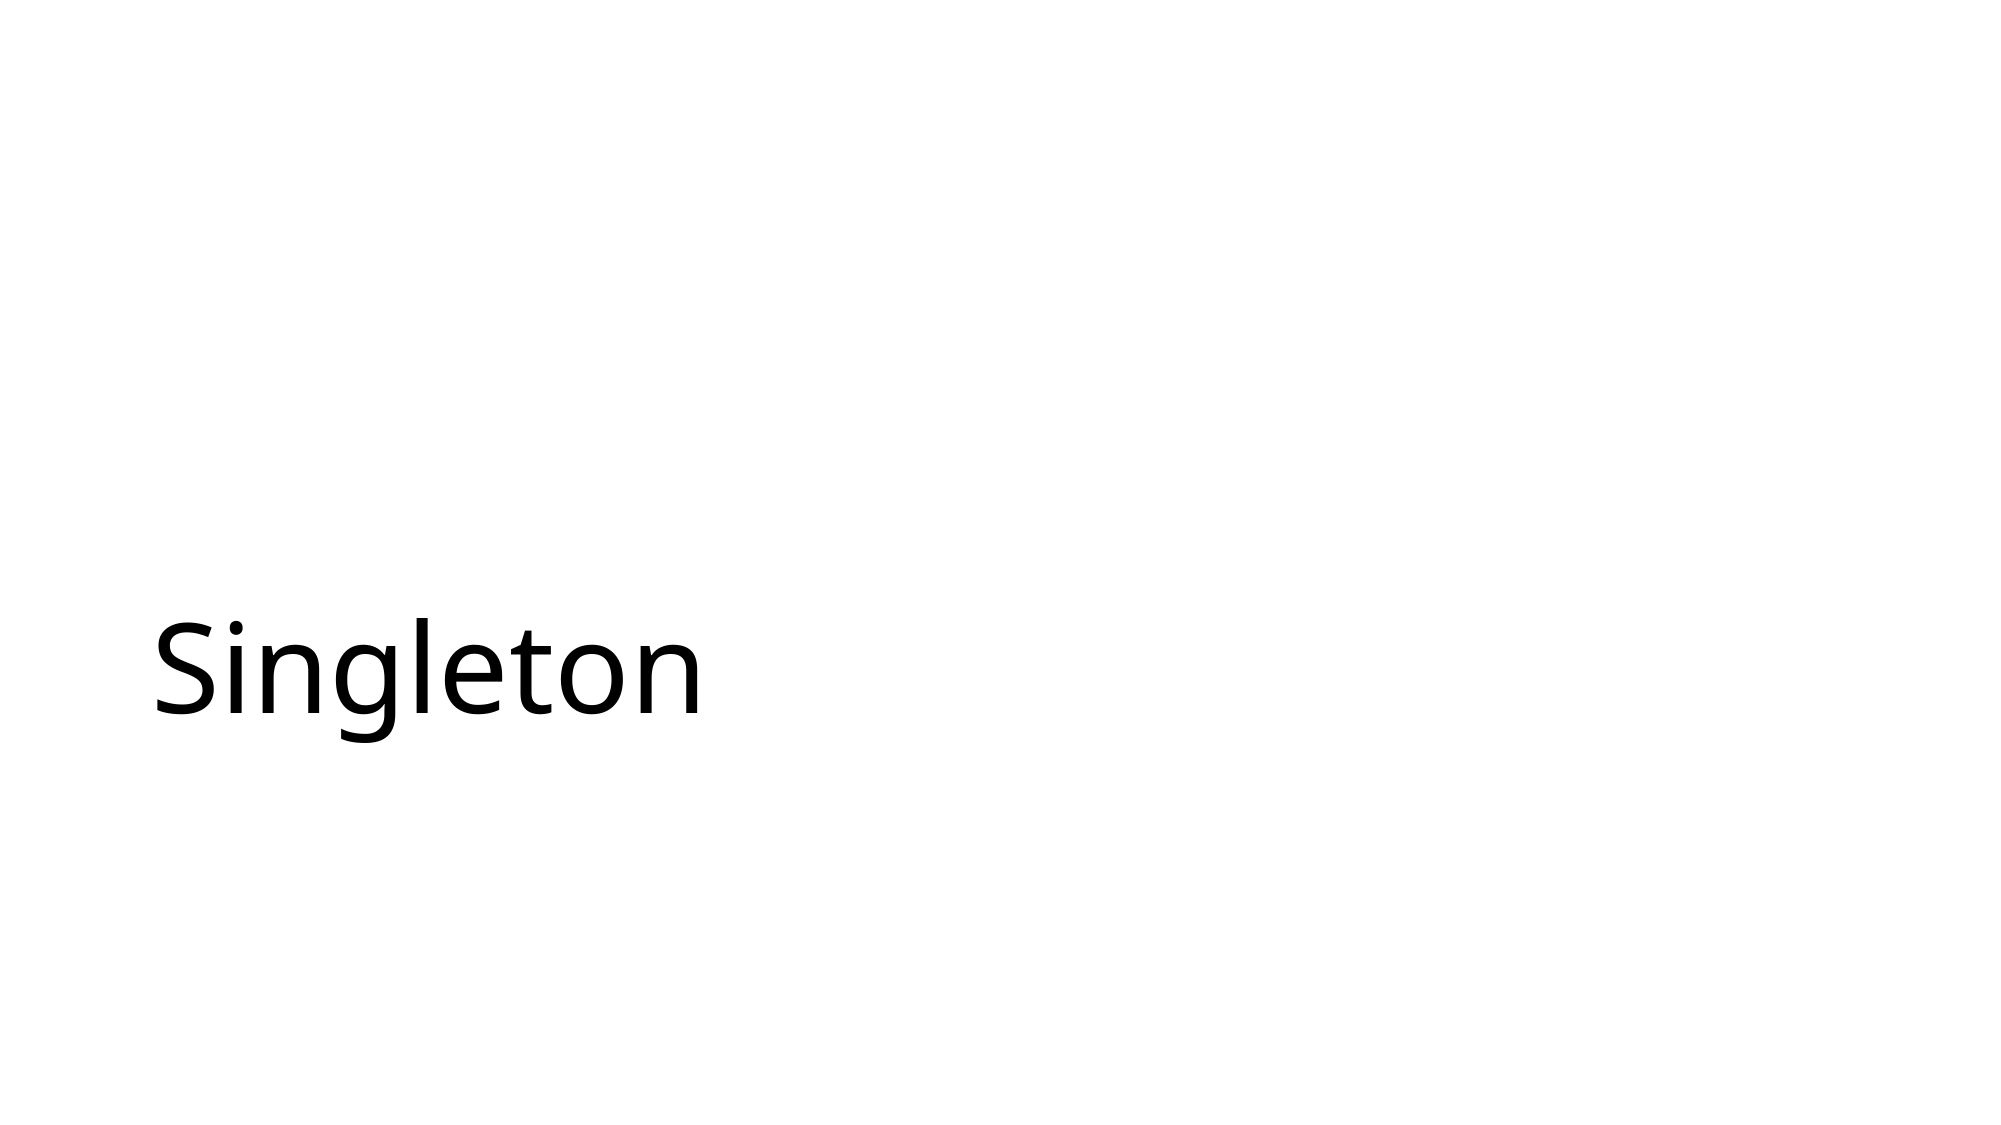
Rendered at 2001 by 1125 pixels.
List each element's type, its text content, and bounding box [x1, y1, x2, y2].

title Singleton [136, 280, 1862, 749]
